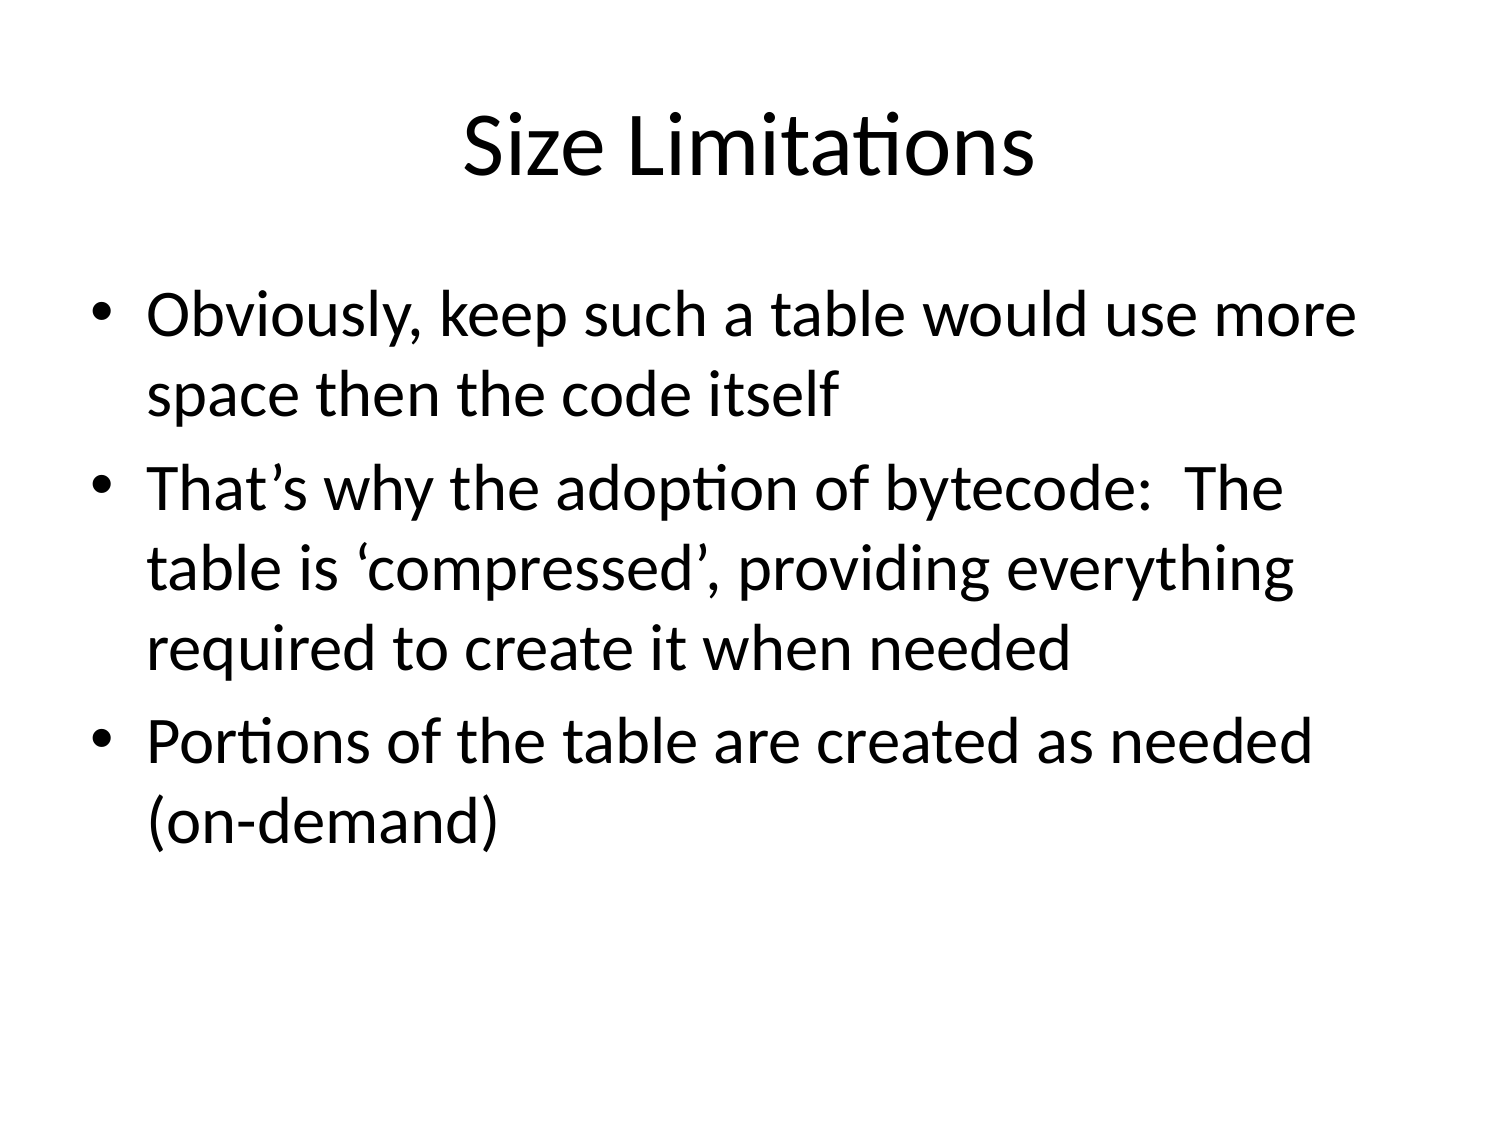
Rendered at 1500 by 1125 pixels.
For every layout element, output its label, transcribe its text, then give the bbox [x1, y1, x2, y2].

list Obviously, keep such a table would use more space then the code itself That’s why the adoption of bytecode: The table is ‘compressed’, providing everything required to create it when needed Portions of the table are created as needed (on-demand) [75, 262, 1425, 1005]
title Size Limitations [75, 45, 1425, 233]
